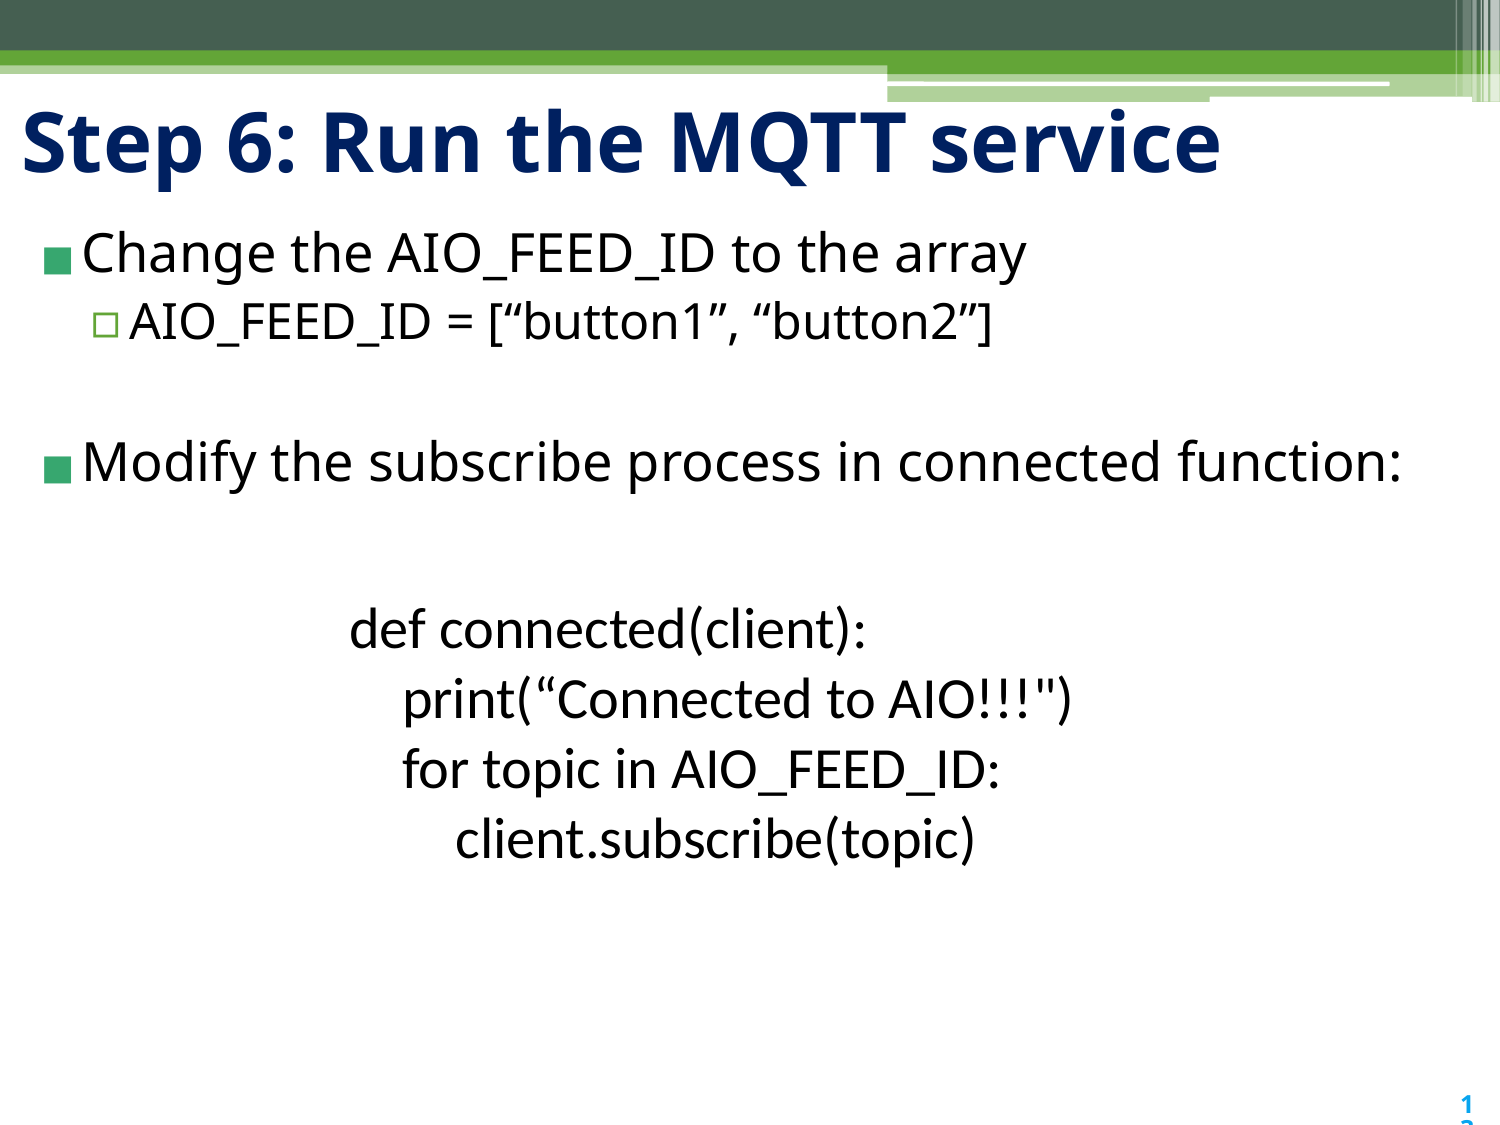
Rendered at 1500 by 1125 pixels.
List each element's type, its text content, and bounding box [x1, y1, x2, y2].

list Change the AIO_FEED_ID to the array AIO_FEED_ID = [“button1”, “button2”] Modify the subscribe process in connected function: [6, 210, 1485, 1103]
title Step 6: Run the MQTT service [6, 77, 1485, 201]
text_box def connected(client): print(“Connected to AIO!!!") for topic in AIO_FEED_ID: client.subscribe(topic) [334, 583, 1203, 878]
